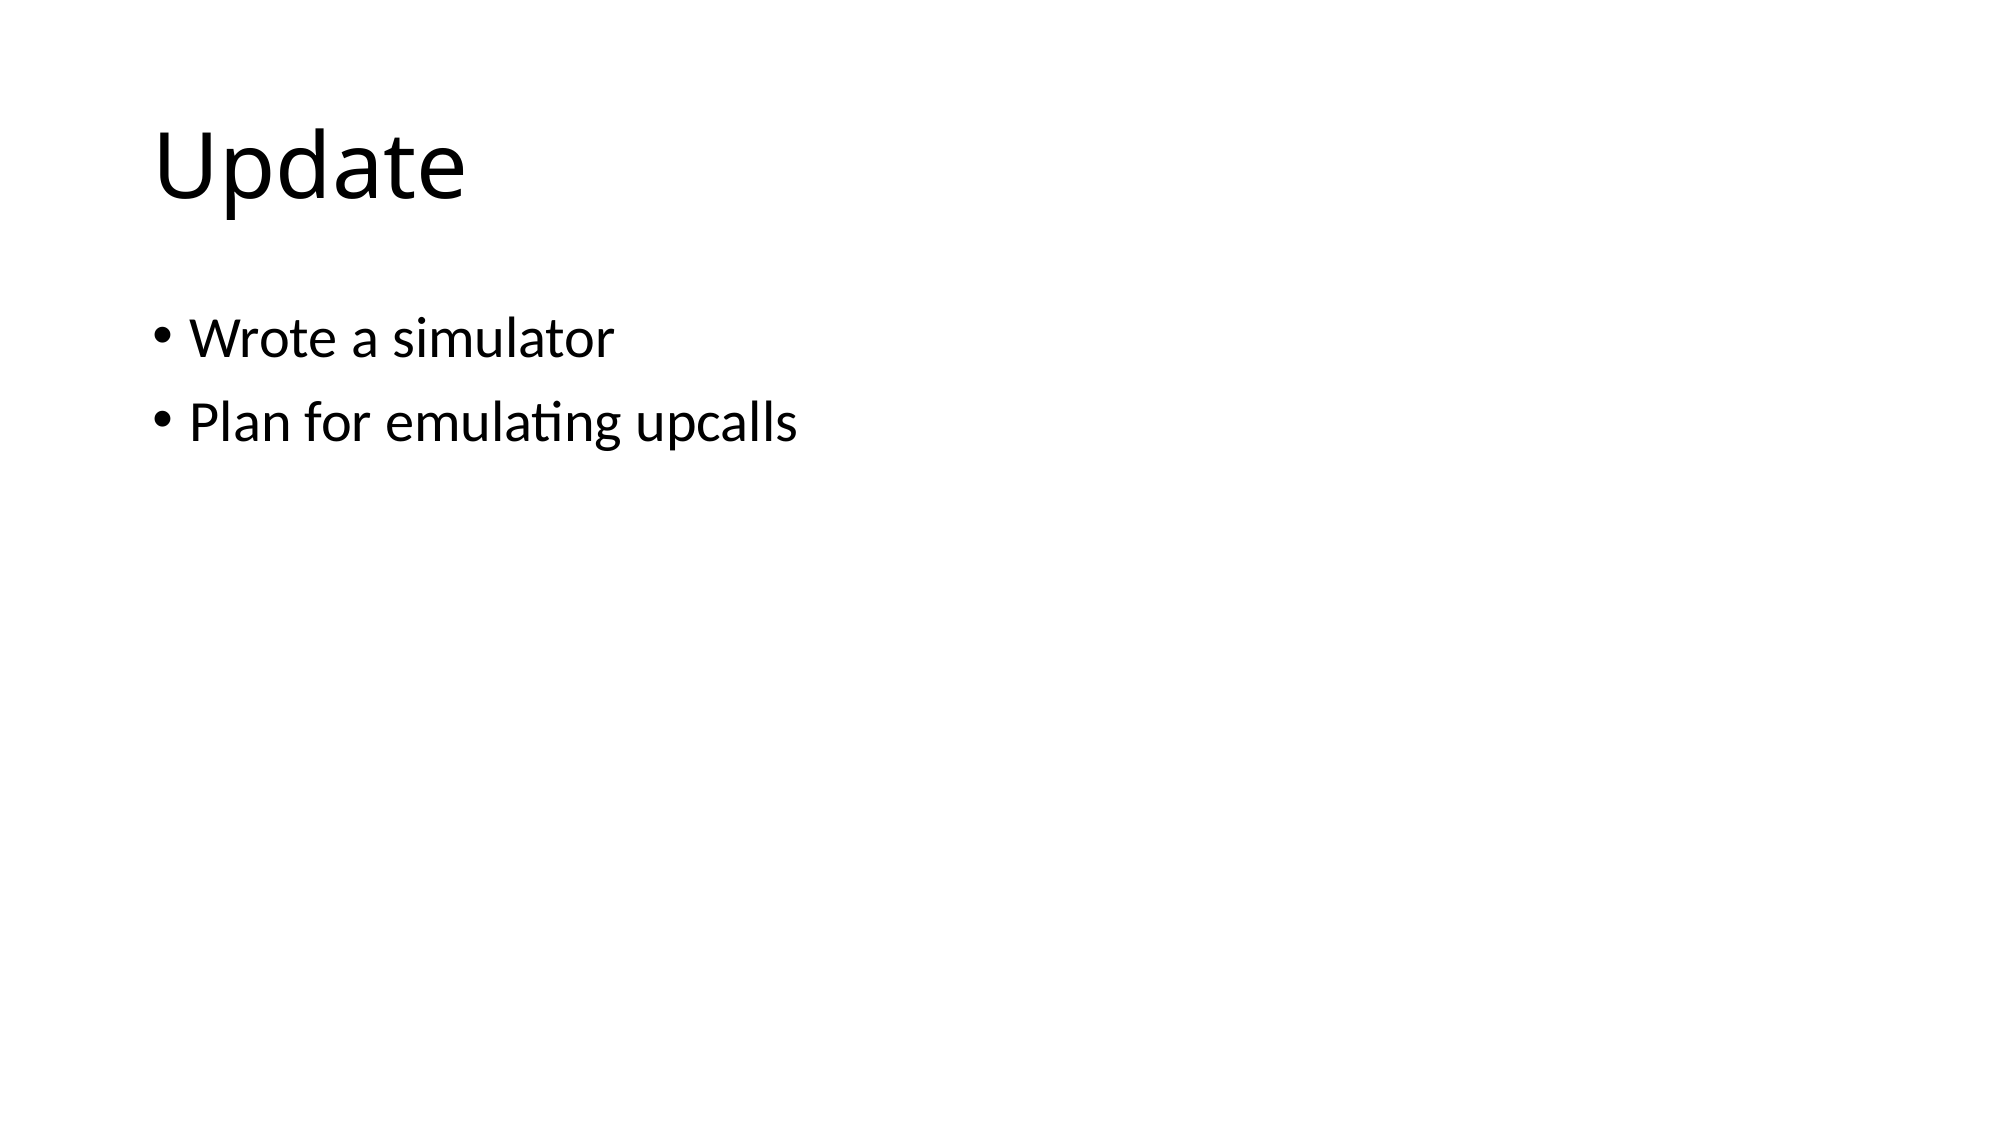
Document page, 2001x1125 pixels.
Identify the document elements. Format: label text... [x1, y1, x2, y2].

title Update [137, 59, 1863, 278]
list Wrote a simulator Plan for emulating upcalls [137, 299, 1863, 1014]
